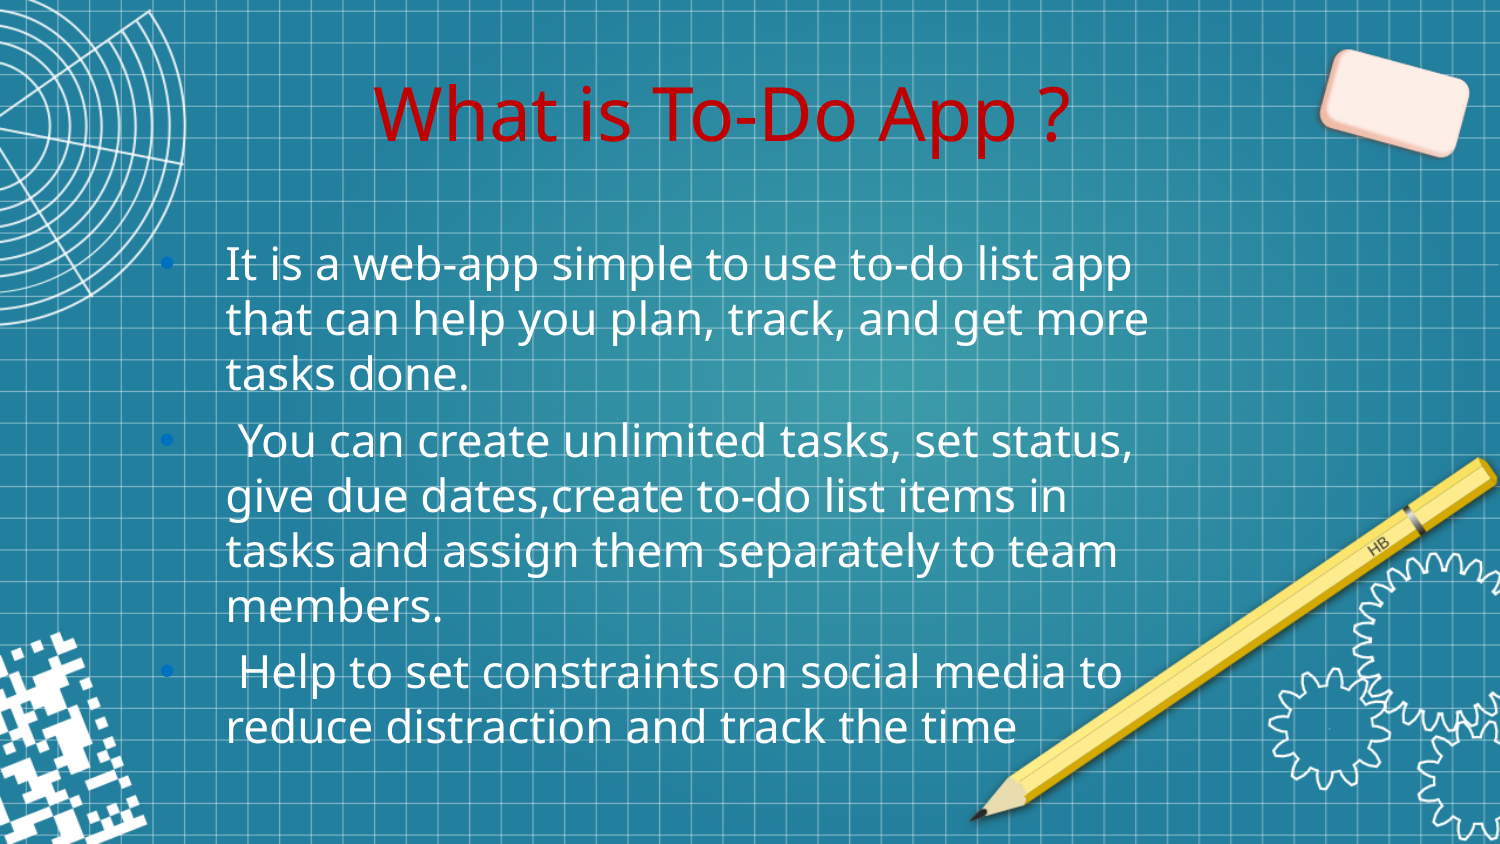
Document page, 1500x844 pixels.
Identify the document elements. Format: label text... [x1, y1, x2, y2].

picture [0, 0, 1500, 844]
text_box What is To-Do App ? [358, 52, 1423, 171]
text_box It is a web-app simple to use to-do list app that can help you plan, track, and get more tasks done. You can create unlimited tasks, set status, give due dates,create to-do list items in tasks and assign them separately to team members. Help to set constraints on social media to reduce distraction and track the time [135, 170, 1204, 765]
